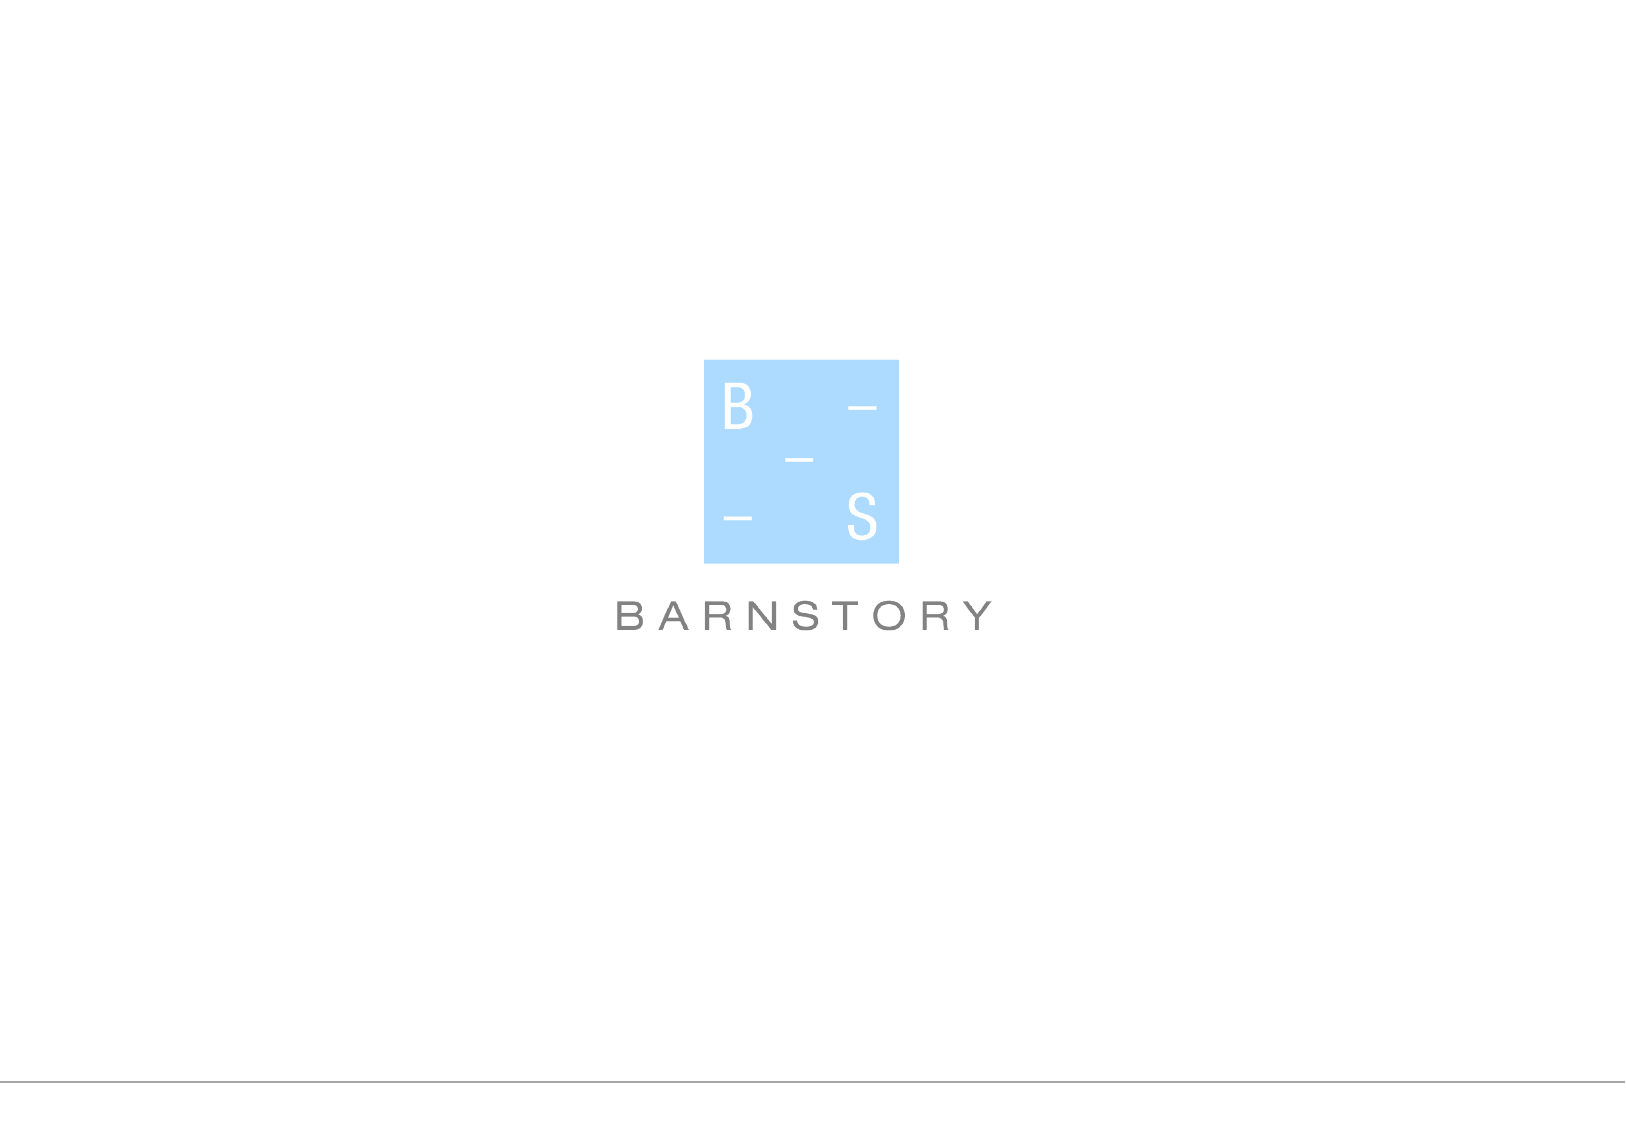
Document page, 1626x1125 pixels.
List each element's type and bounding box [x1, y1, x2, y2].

picture [589, 327, 1010, 646]
